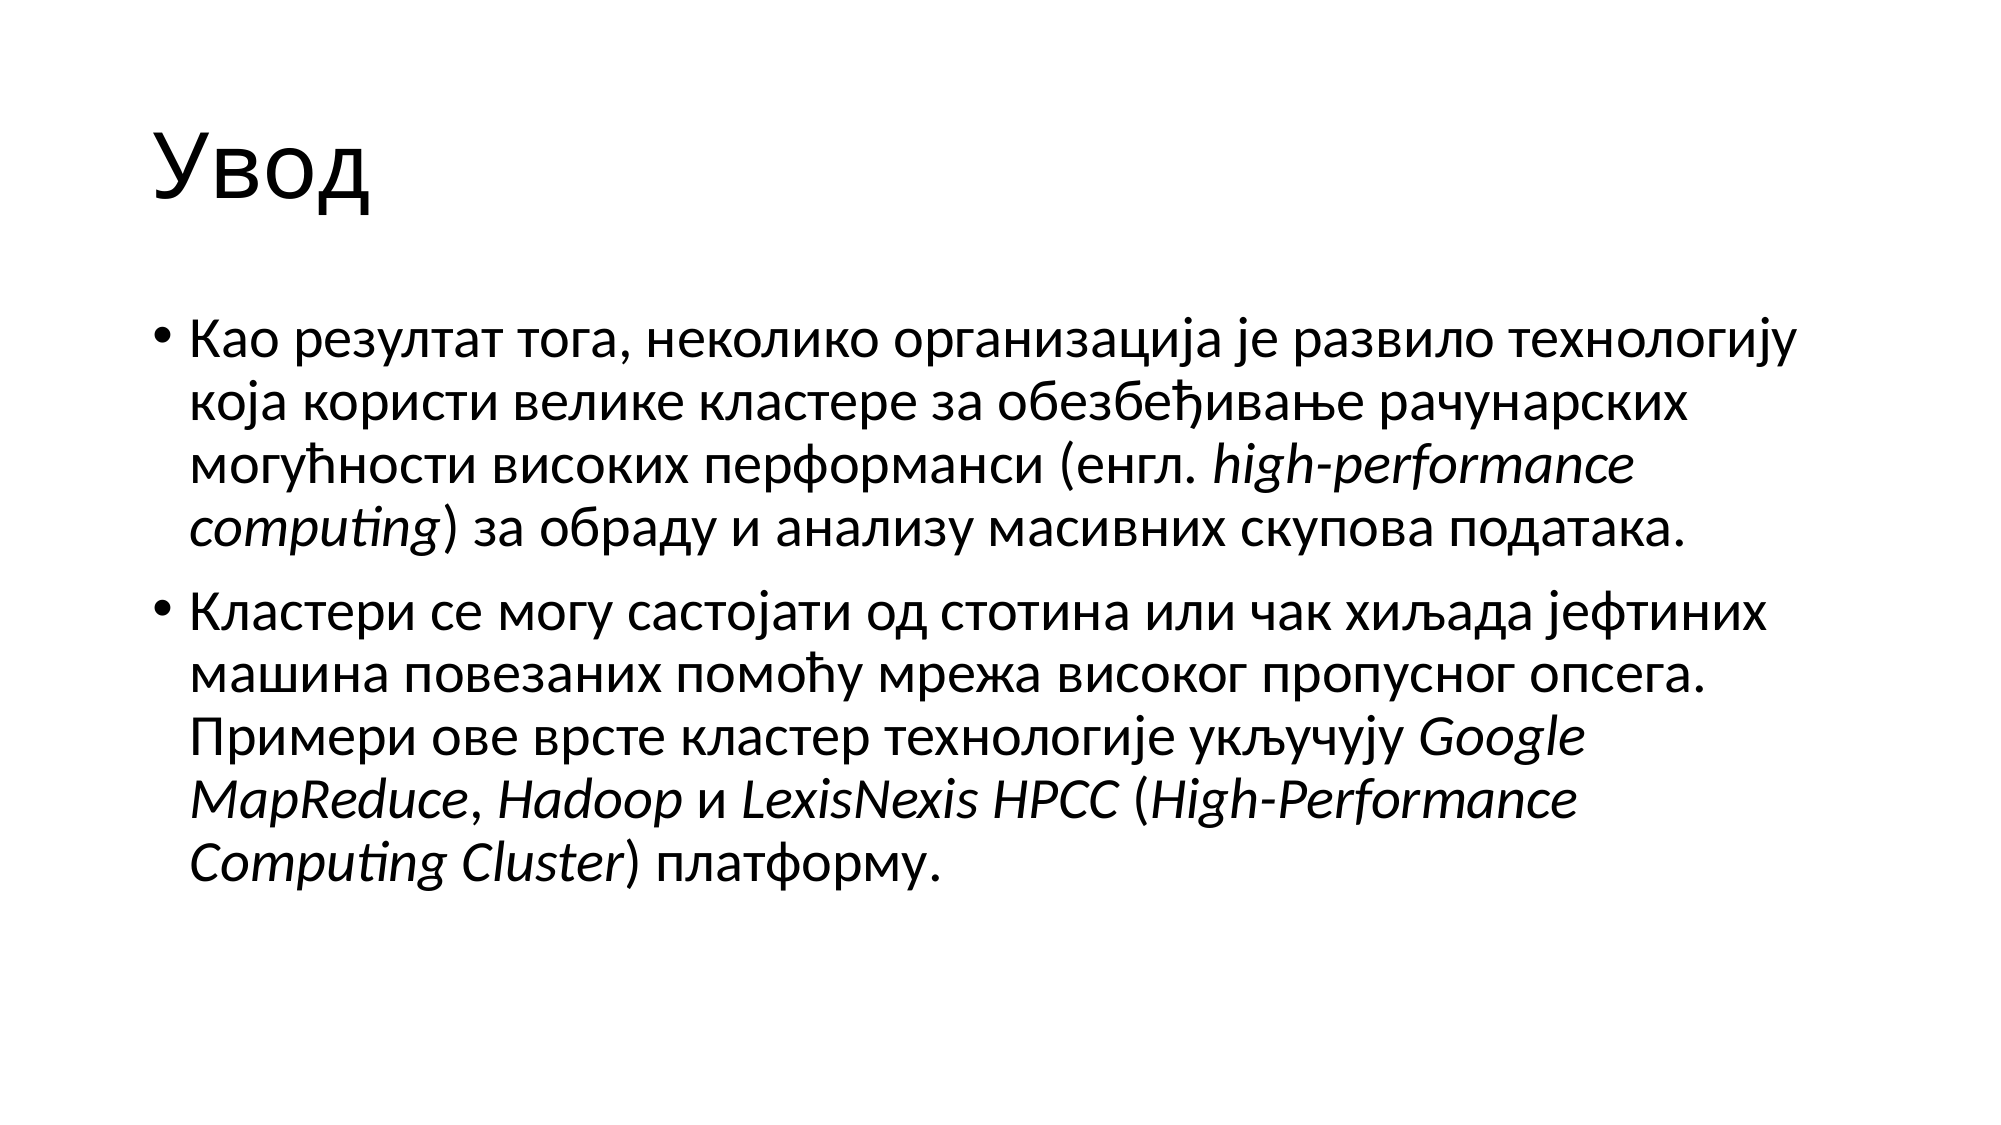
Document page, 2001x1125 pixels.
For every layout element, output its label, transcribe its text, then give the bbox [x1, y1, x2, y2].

title Увод [137, 59, 1863, 278]
list Као резултат тога, неколико организација је развило технологију која користи велике кластере за обезбеђивање рачунарских могућности високих перформанси (енгл. high-performance computing) за обраду и анализу масивних скупова података. Кластери се могу састојати од стотина или чак хиљада јефтиних машина повезаних помоћу мрежа високог пропусног опсега. Примери ове врсте кластер технологије укључују Google MapReduce, Hadoop и LexisNexis HPCC (High-Performance Computing Cluster) платформу. [137, 299, 1863, 1014]
